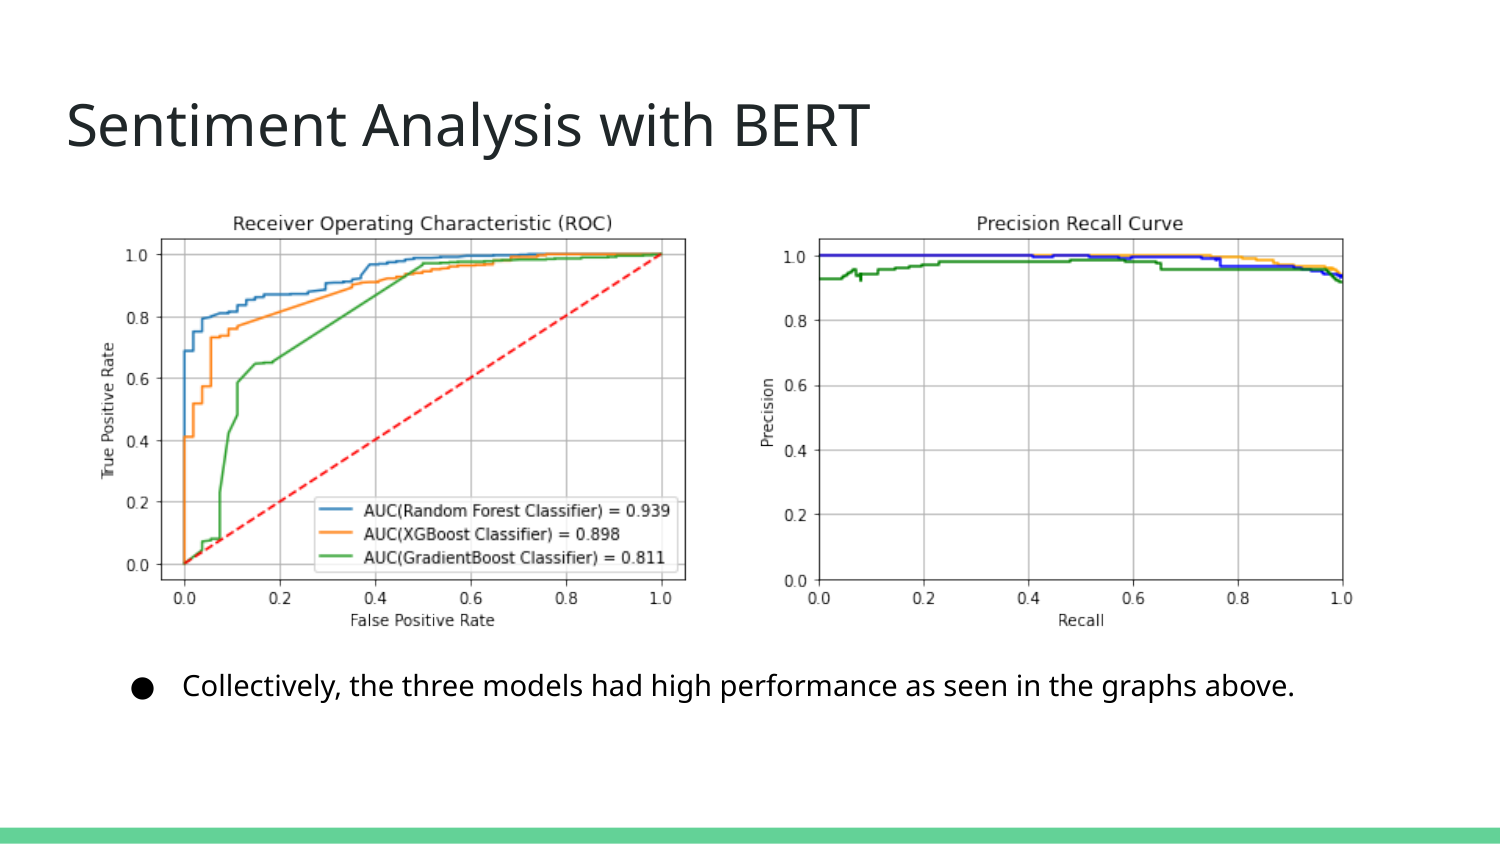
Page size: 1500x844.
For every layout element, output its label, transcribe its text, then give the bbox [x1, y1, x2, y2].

picture [91, 204, 696, 640]
text_box Collectively, the three models had high performance as seen in the graphs above. [92, 652, 1408, 761]
picture [749, 204, 1366, 640]
title Sentiment Analysis with BERT [51, 72, 1449, 167]
